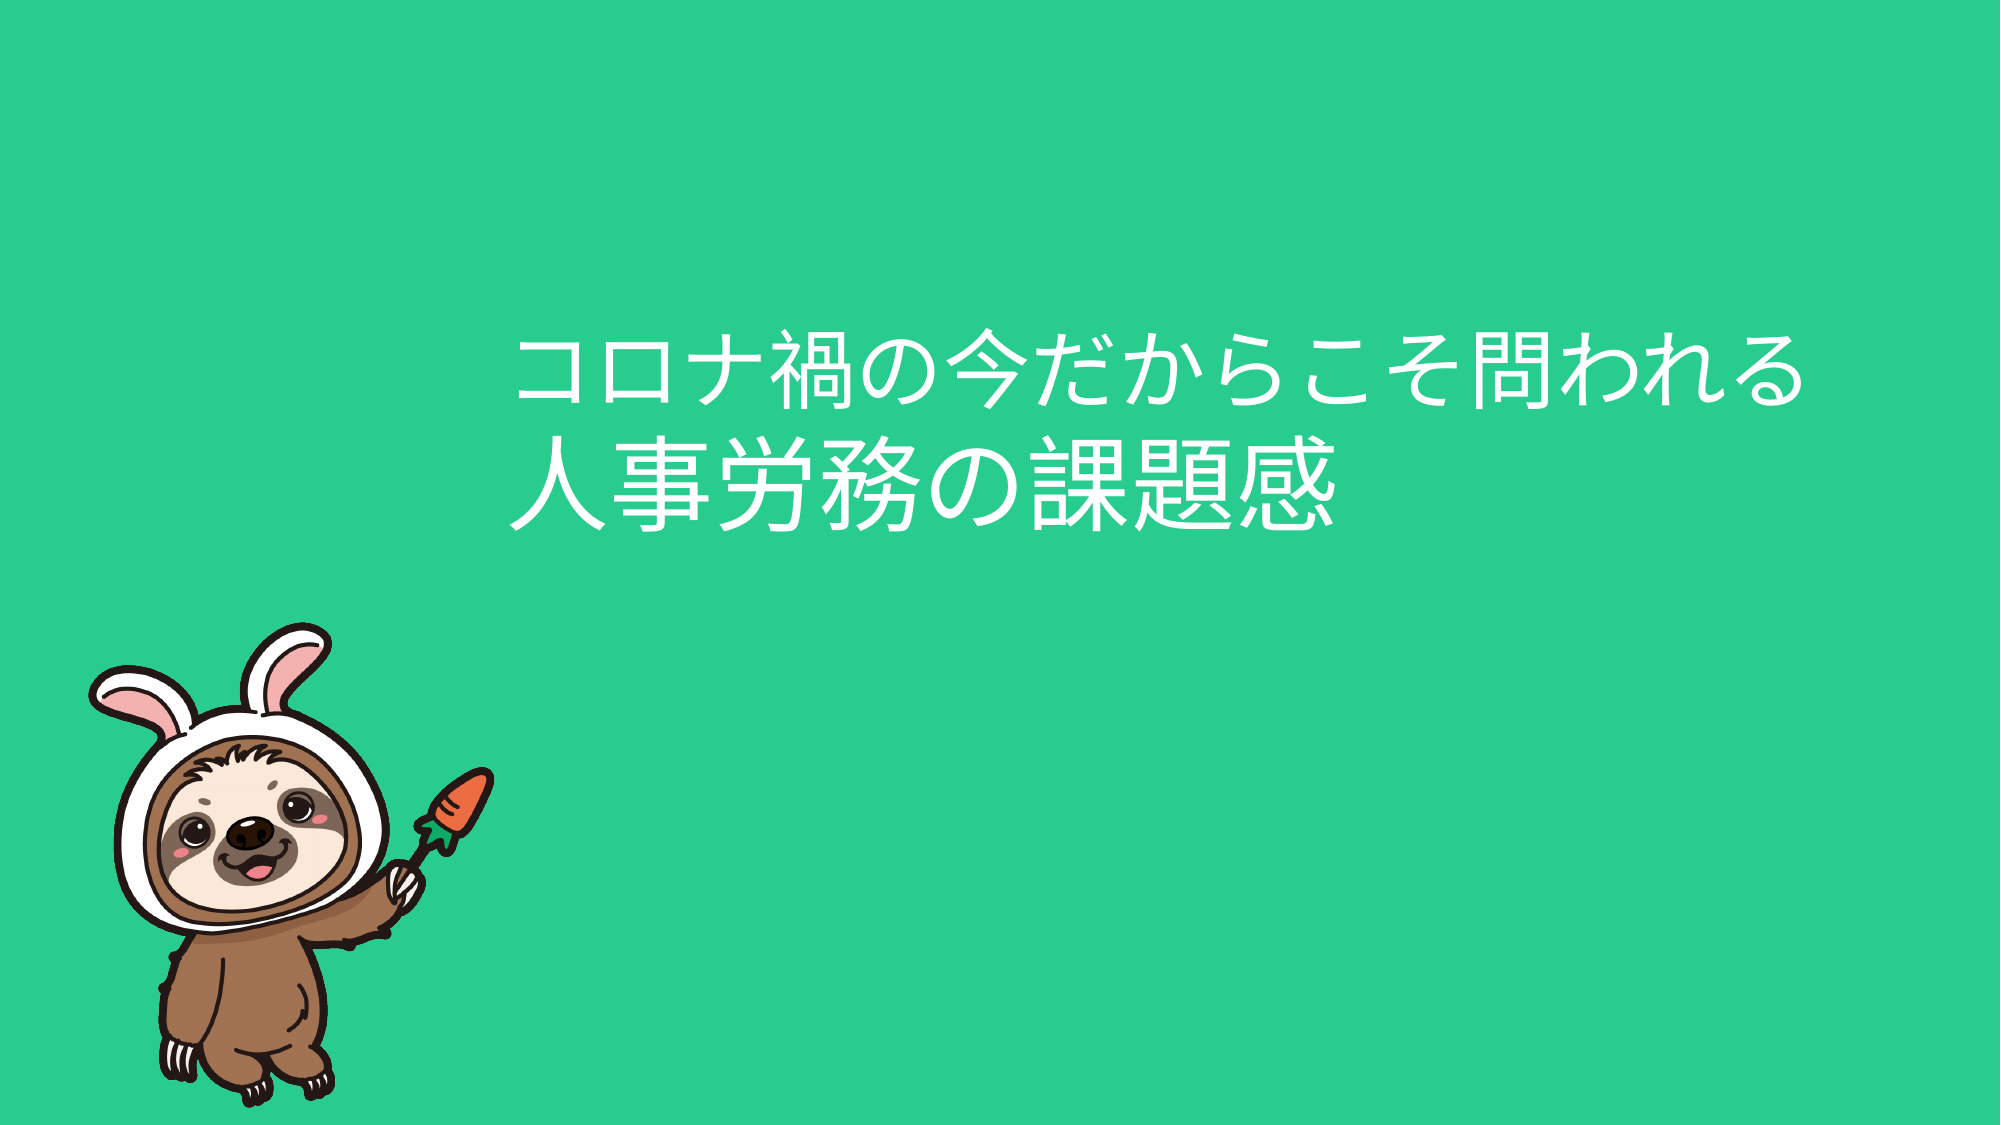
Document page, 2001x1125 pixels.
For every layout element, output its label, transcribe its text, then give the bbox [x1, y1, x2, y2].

picture [0, 593, 554, 1125]
text_box コロナ禍の今だからこそ問われる 人事労務の課題感 [490, 299, 1842, 560]
